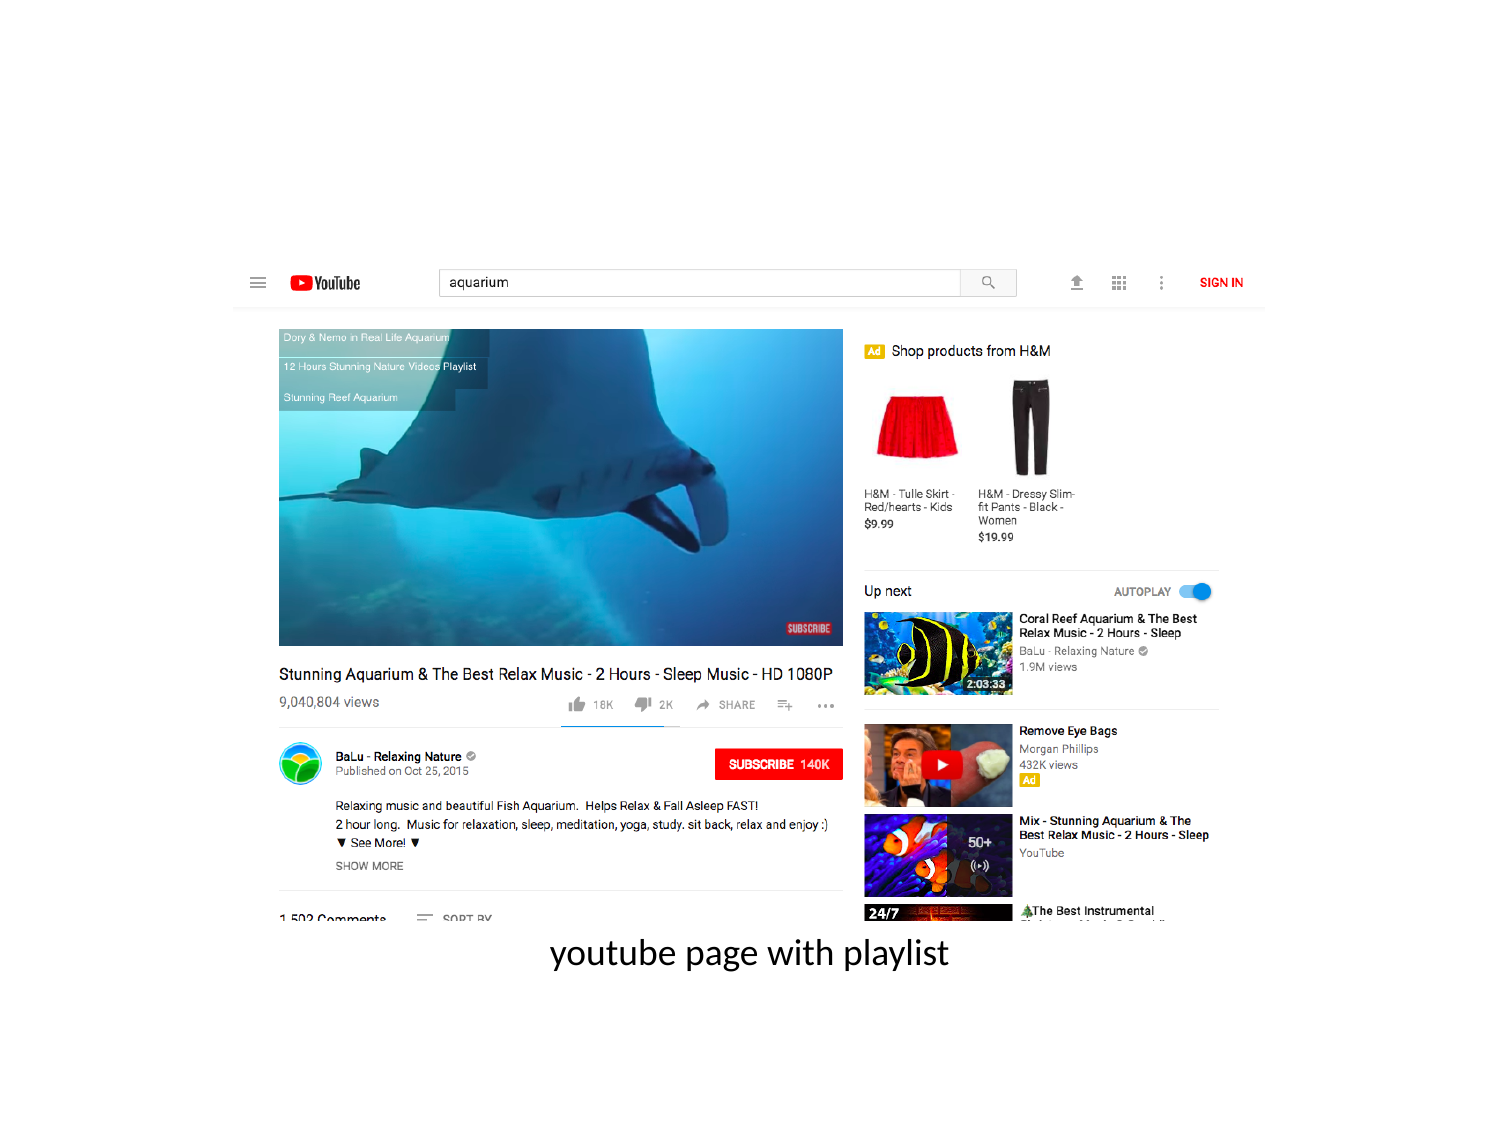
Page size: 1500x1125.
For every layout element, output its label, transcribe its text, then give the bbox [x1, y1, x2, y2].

text_box youtube page with playlist [74, 920, 1425, 1005]
picture [233, 262, 1265, 921]
